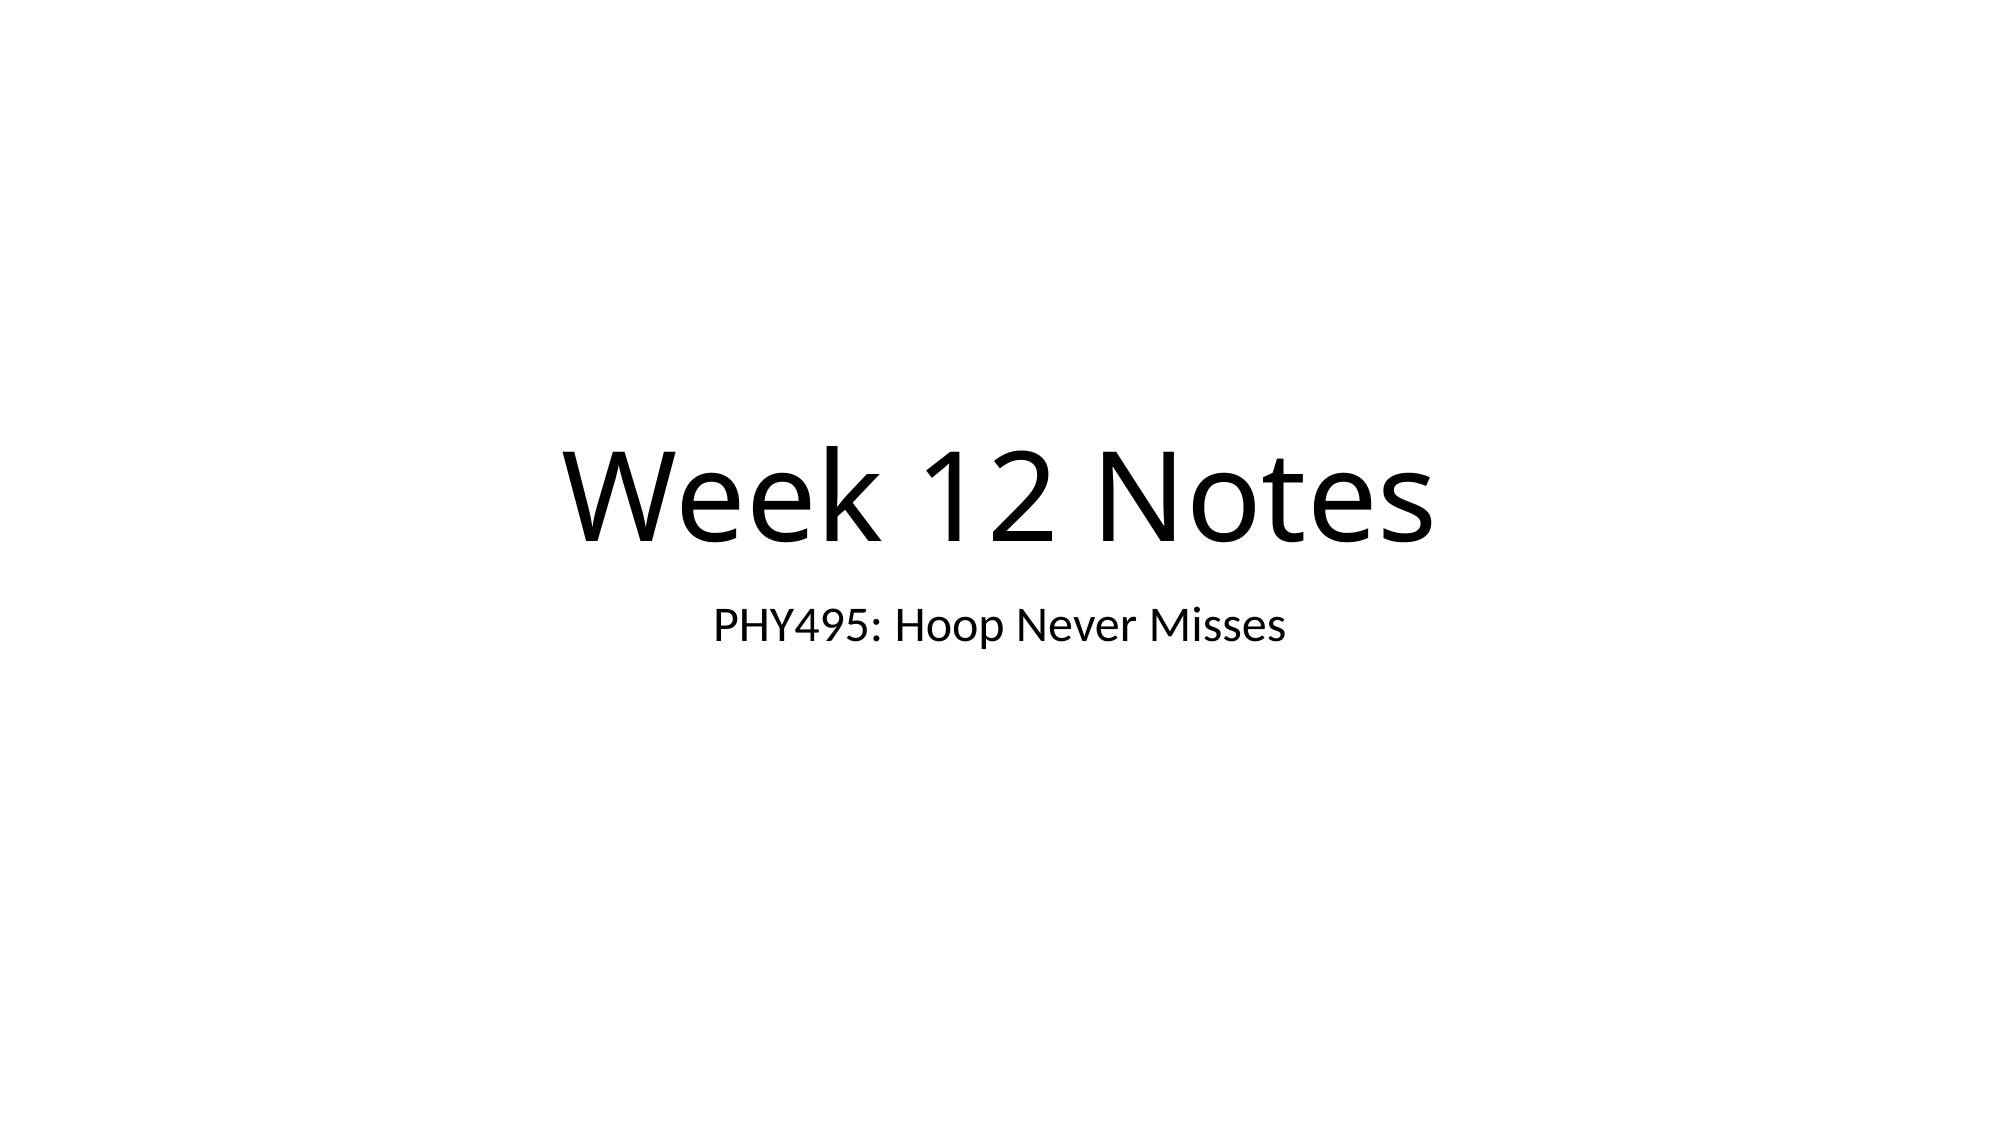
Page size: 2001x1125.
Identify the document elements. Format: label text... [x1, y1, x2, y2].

subtitle PHY495: Hoop Never Misses [249, 590, 1750, 863]
title Week 12 Notes [249, 184, 1750, 576]
